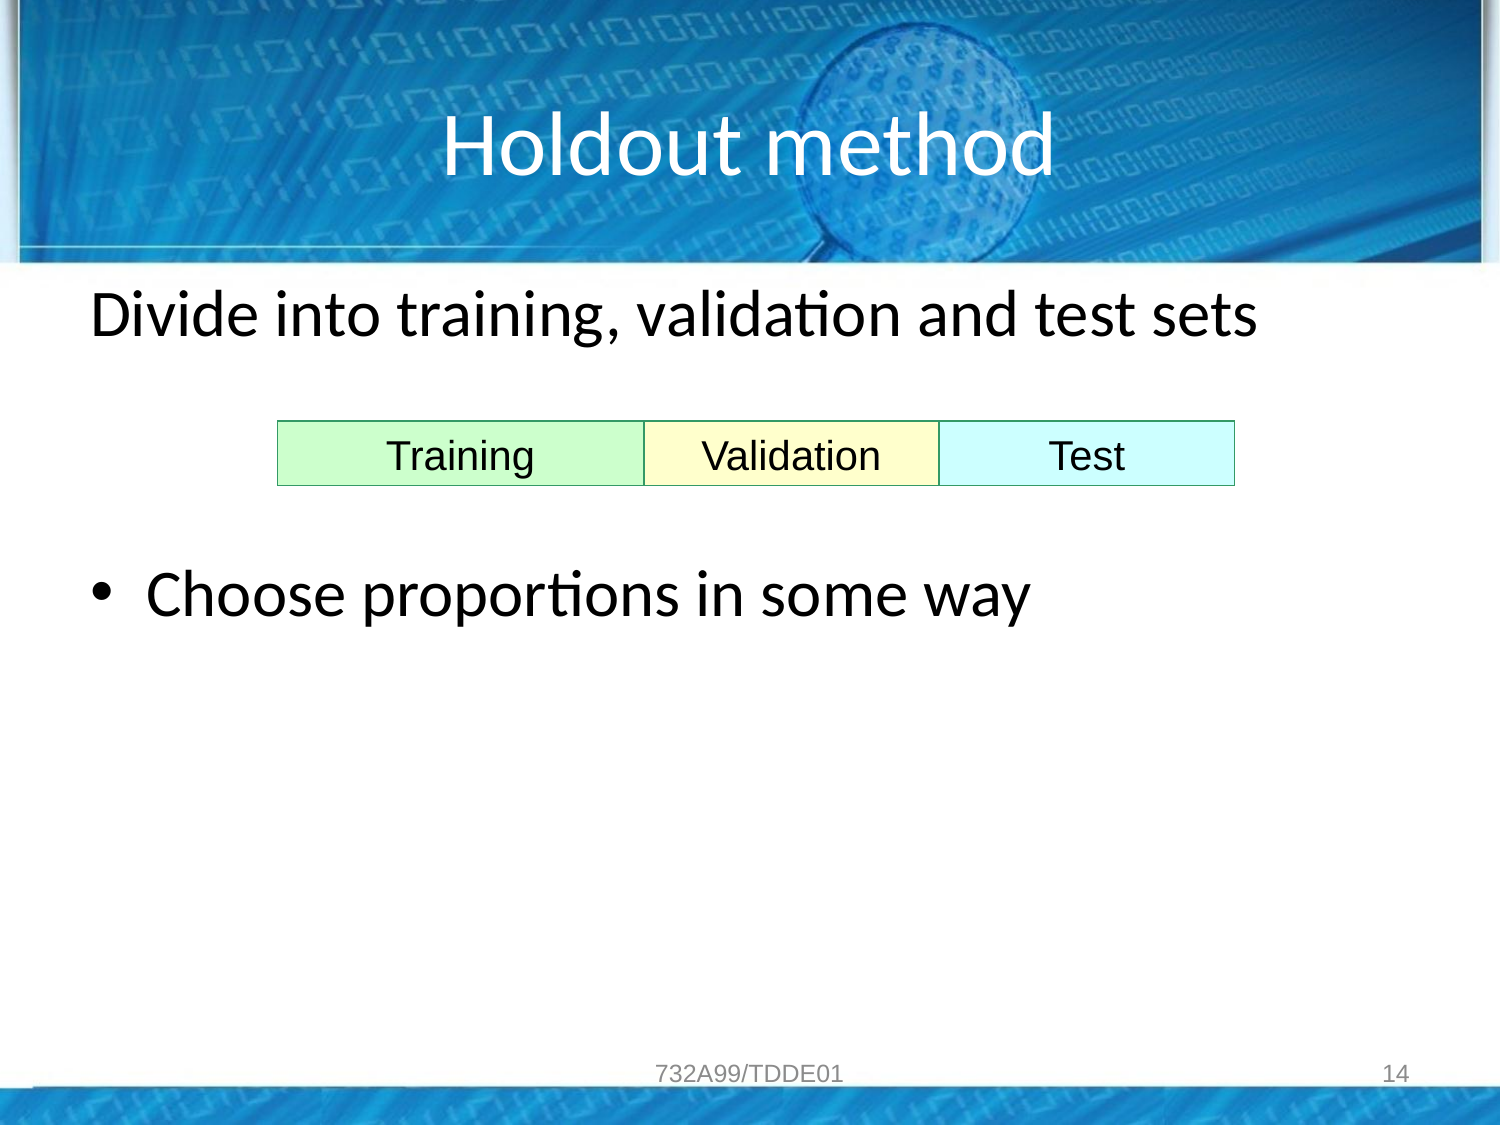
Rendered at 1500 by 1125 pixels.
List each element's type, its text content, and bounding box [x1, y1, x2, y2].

text_box Training [277, 420, 643, 486]
picture [0, 0, 1500, 1125]
slide_number 14 [1074, 1042, 1425, 1103]
title Holdout method [75, 45, 1425, 233]
list Divide into training, validation and test sets Choose proportions in some way [75, 262, 1425, 1005]
text_box Validation [643, 420, 939, 486]
footer 732A99/TDDE01 [512, 1042, 988, 1103]
text_box Test [939, 420, 1235, 486]
